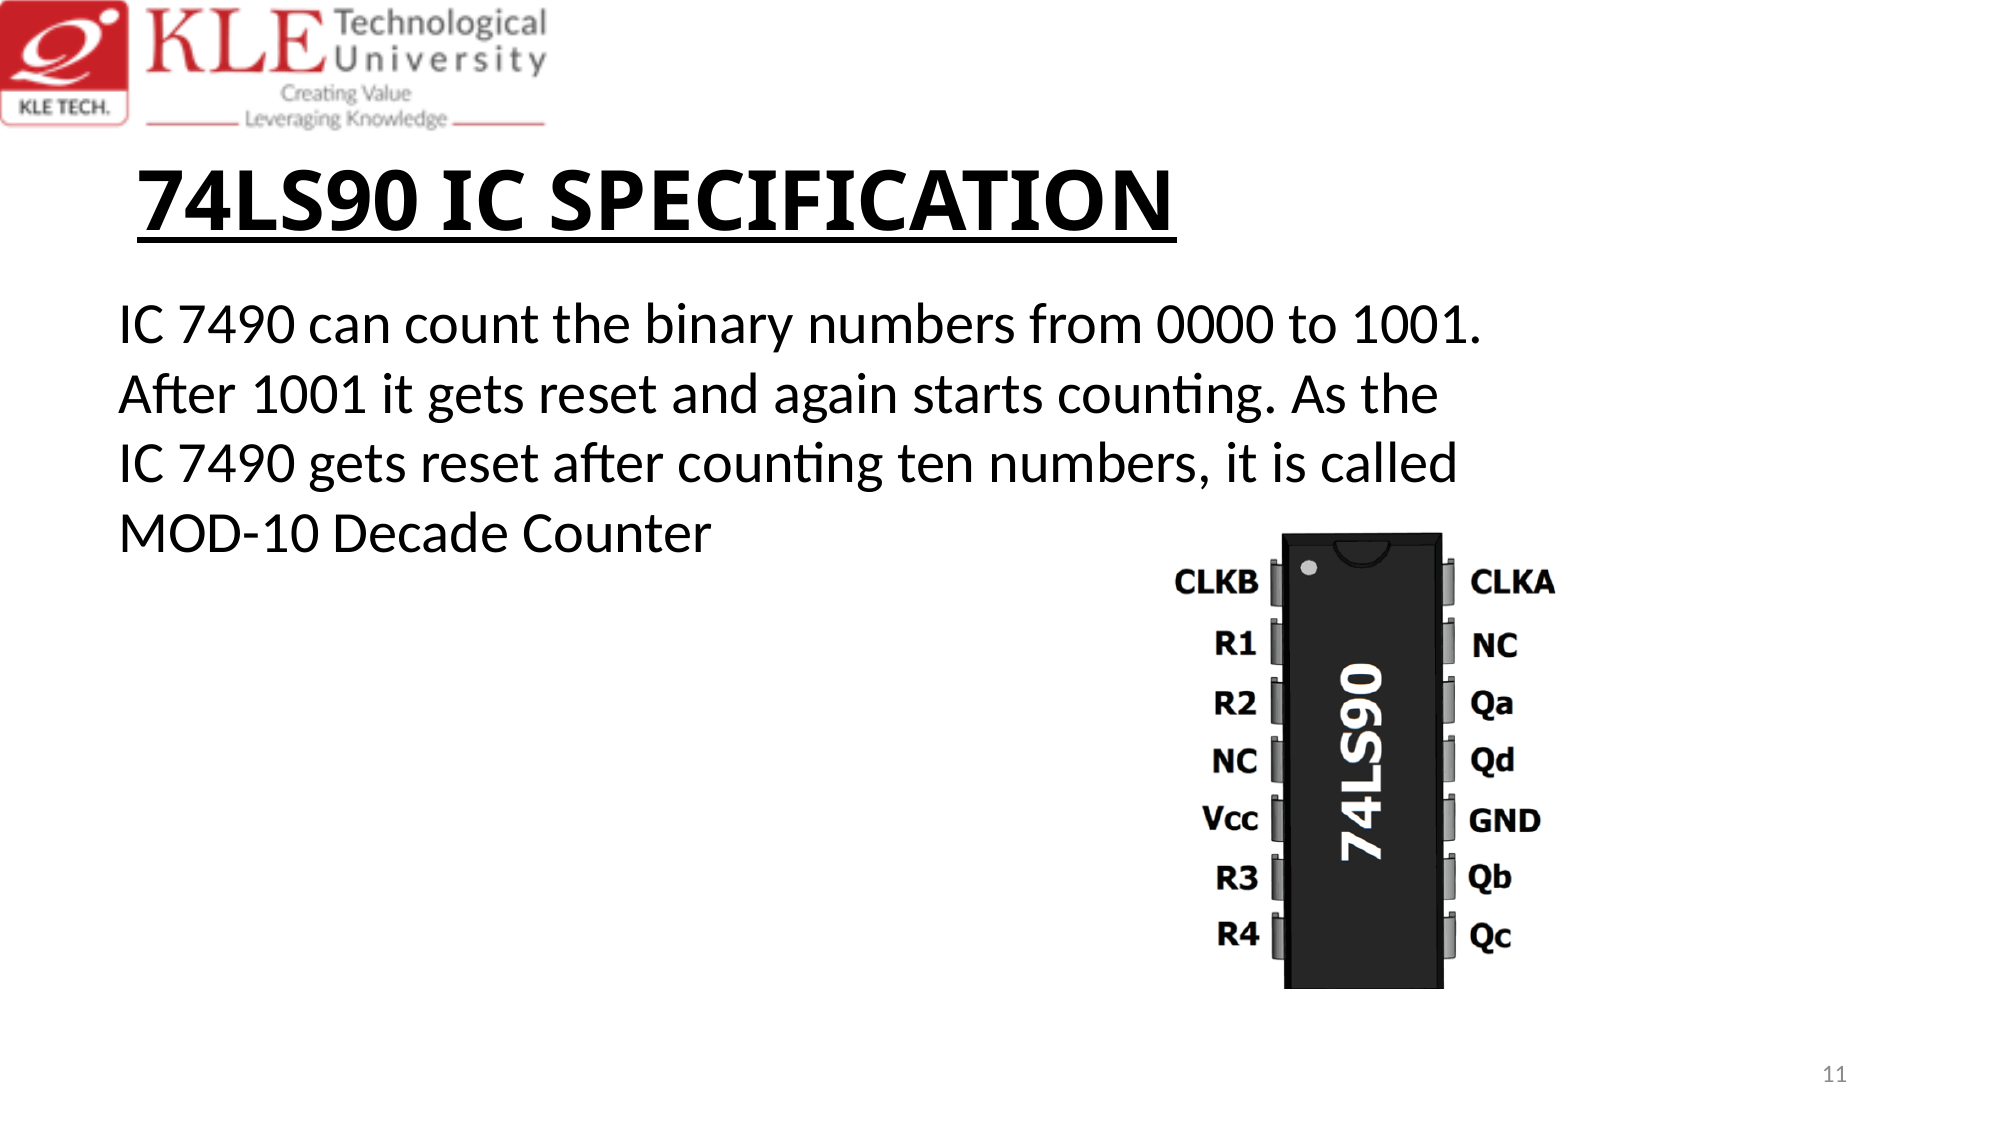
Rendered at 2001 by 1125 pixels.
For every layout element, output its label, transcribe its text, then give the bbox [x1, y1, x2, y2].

title 74LS90 IC SPECIFICATION [122, 95, 1848, 313]
picture [0, 0, 2001, 1125]
slide_number 11 [1412, 1042, 1863, 1103]
text_box IC 7490 can count the binary numbers from 0000 to 1001. After 1001 it gets reset and again starts counting. As the IC 7490 gets reset after counting ten numbers, it is called MOD-10 Decade Counter [103, 277, 1501, 642]
